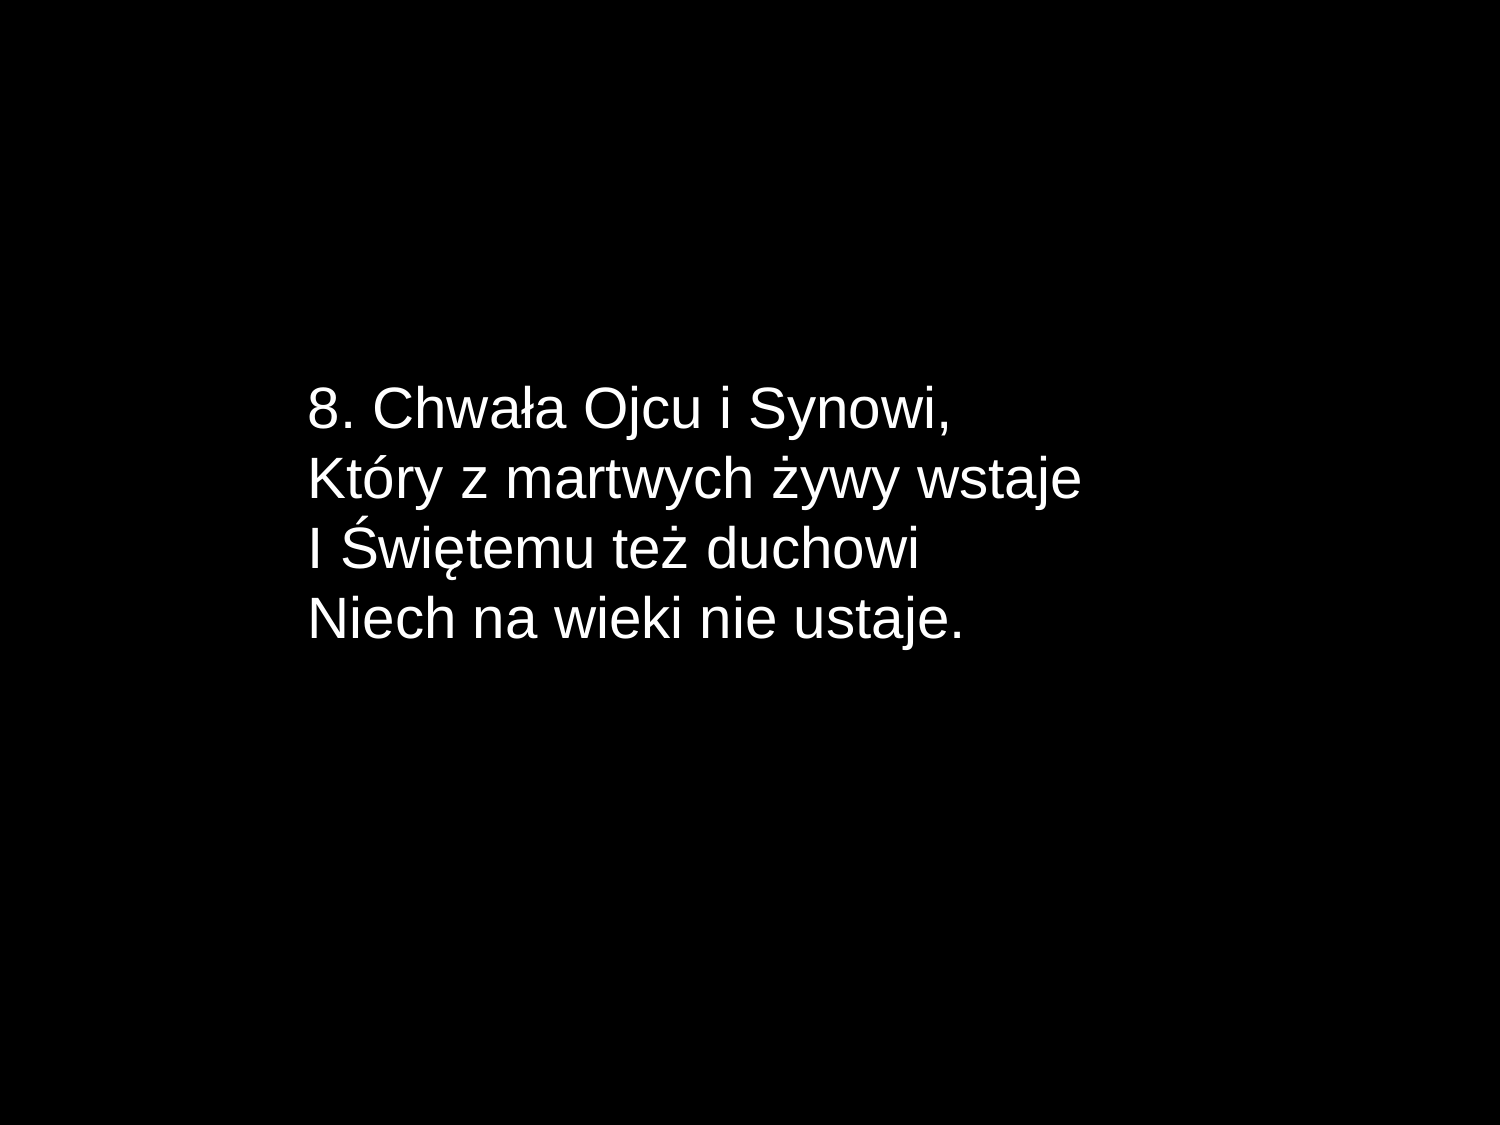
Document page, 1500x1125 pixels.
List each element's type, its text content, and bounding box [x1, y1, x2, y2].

text_box 8. Chwała Ojcu i Synowi, Który z martwych żywy wstaje I Świętemu też duchowi Niech na wieki nie ustaje. [292, 363, 1348, 658]
